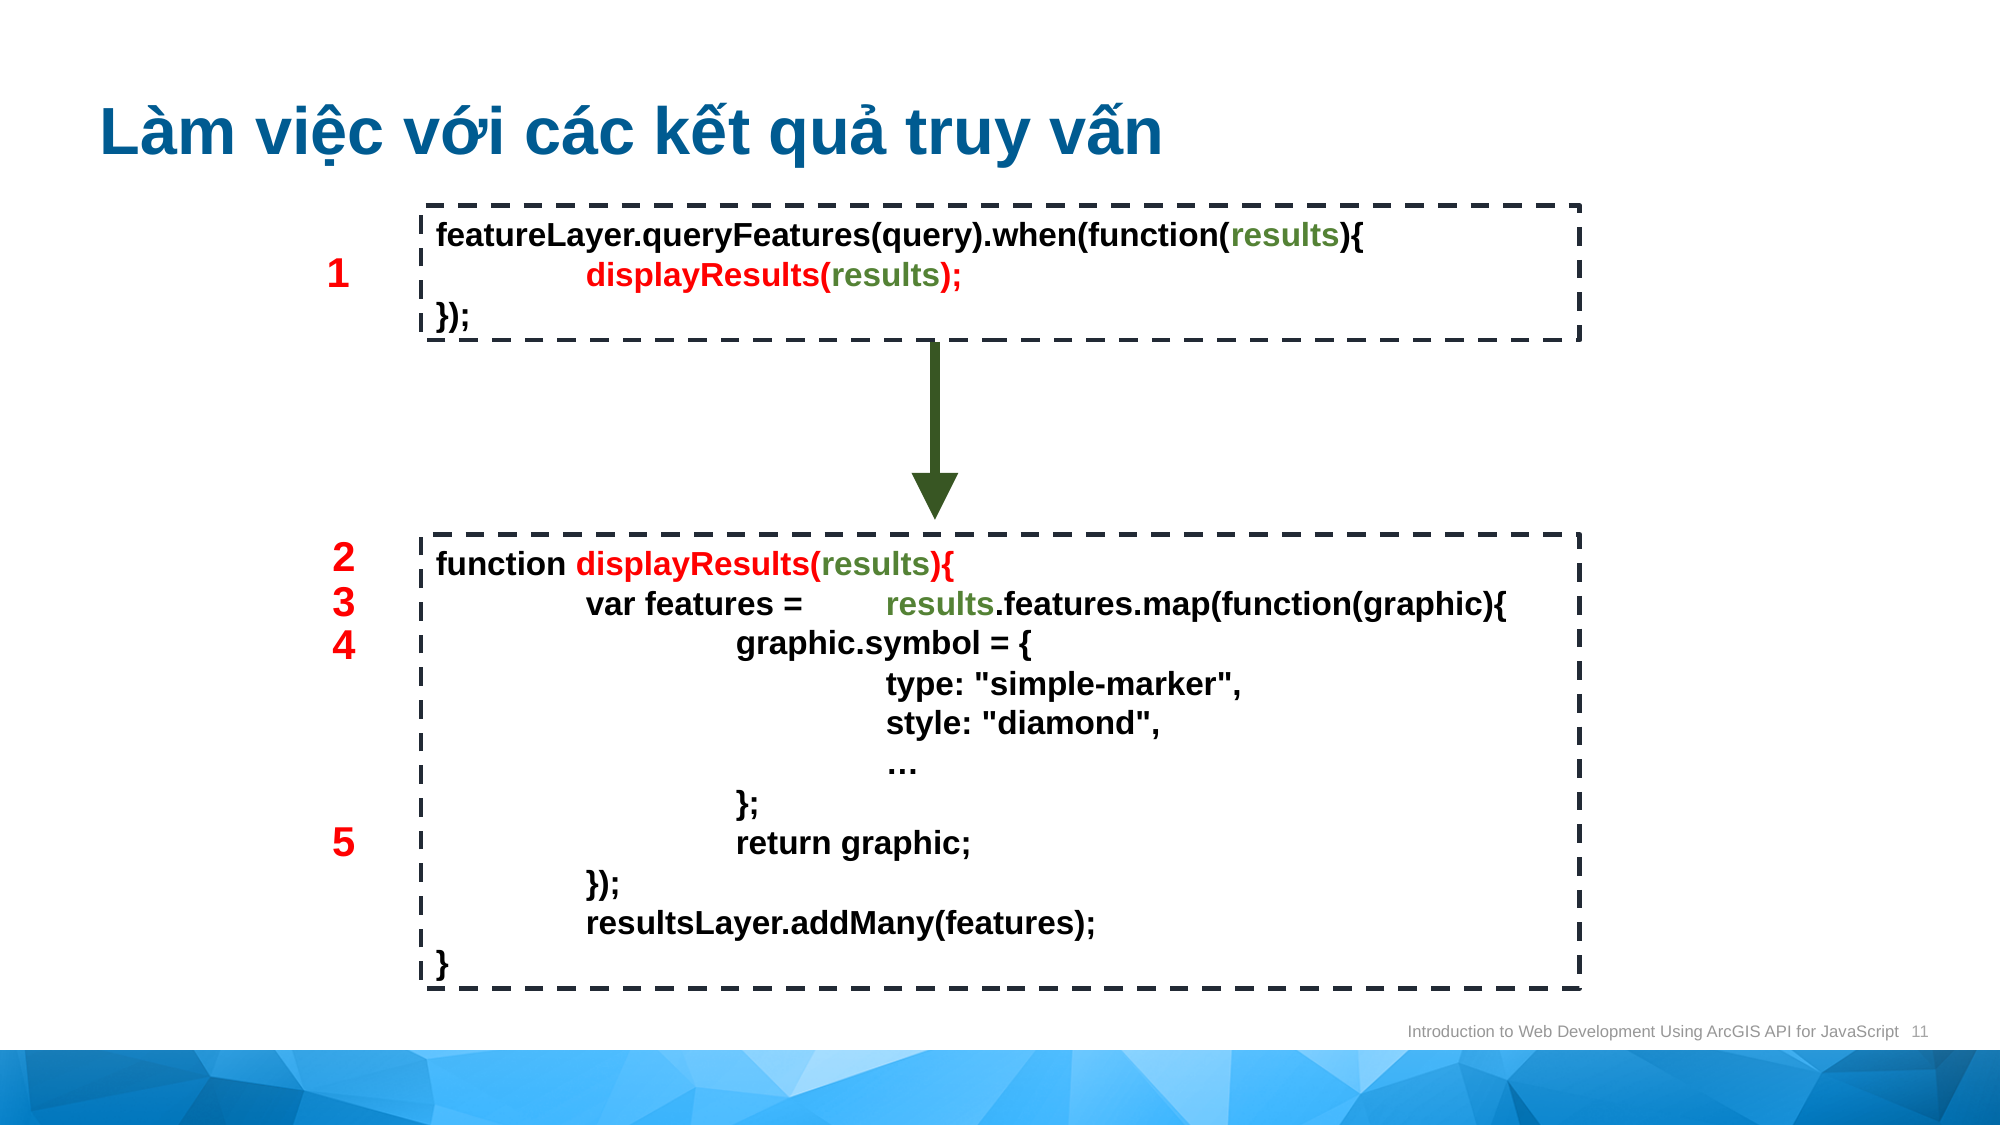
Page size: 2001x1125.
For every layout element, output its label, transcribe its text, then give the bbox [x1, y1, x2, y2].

title Làm việc với các kết quả truy vấn [99, 87, 1900, 178]
picture [0, 1050, 2000, 1125]
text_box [311, 205, 1580, 994]
